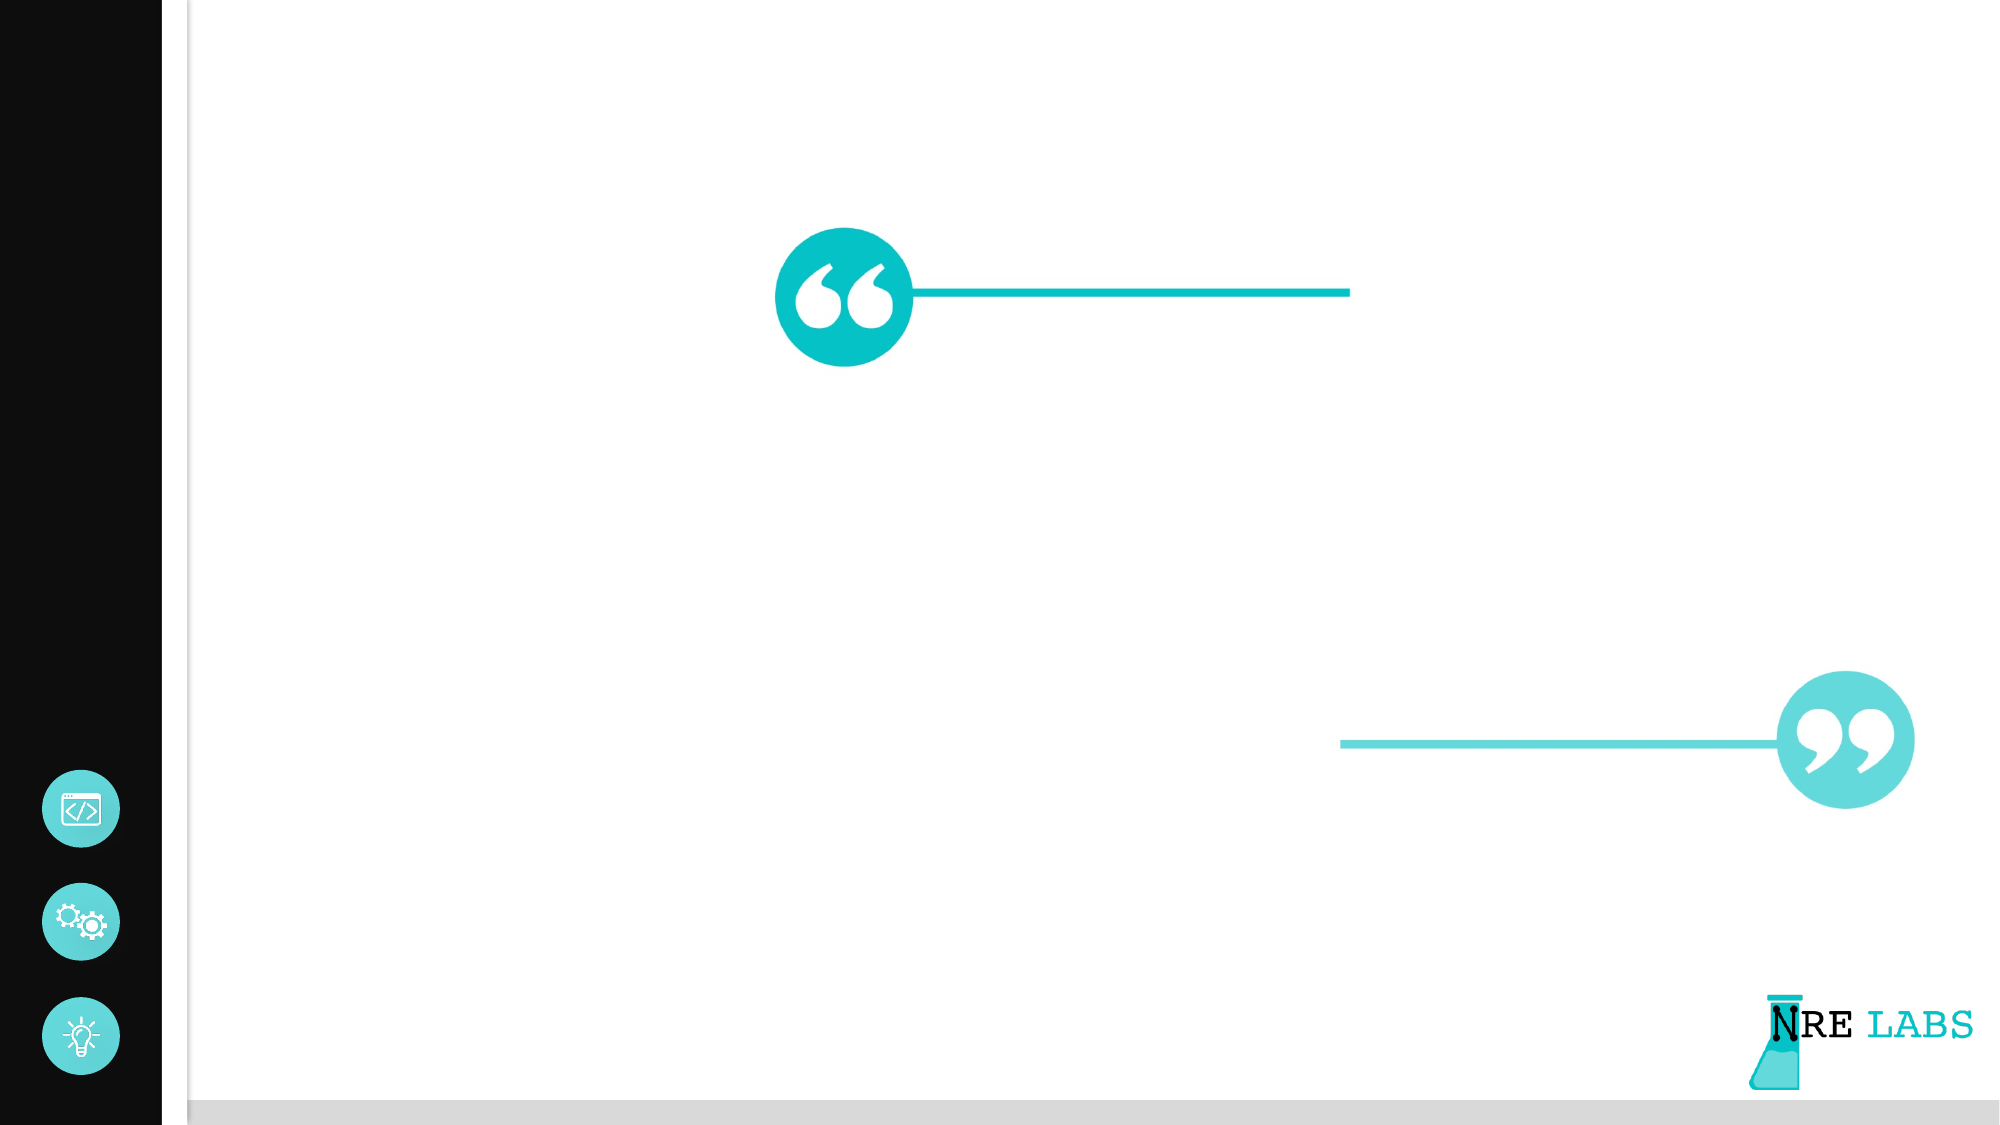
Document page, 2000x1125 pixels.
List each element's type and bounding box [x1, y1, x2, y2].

picture [54, 782, 108, 836]
picture [1250, 654, 1949, 825]
picture [50, 891, 112, 952]
picture [738, 212, 1437, 384]
picture [50, 1006, 112, 1067]
picture [1749, 981, 2000, 1090]
